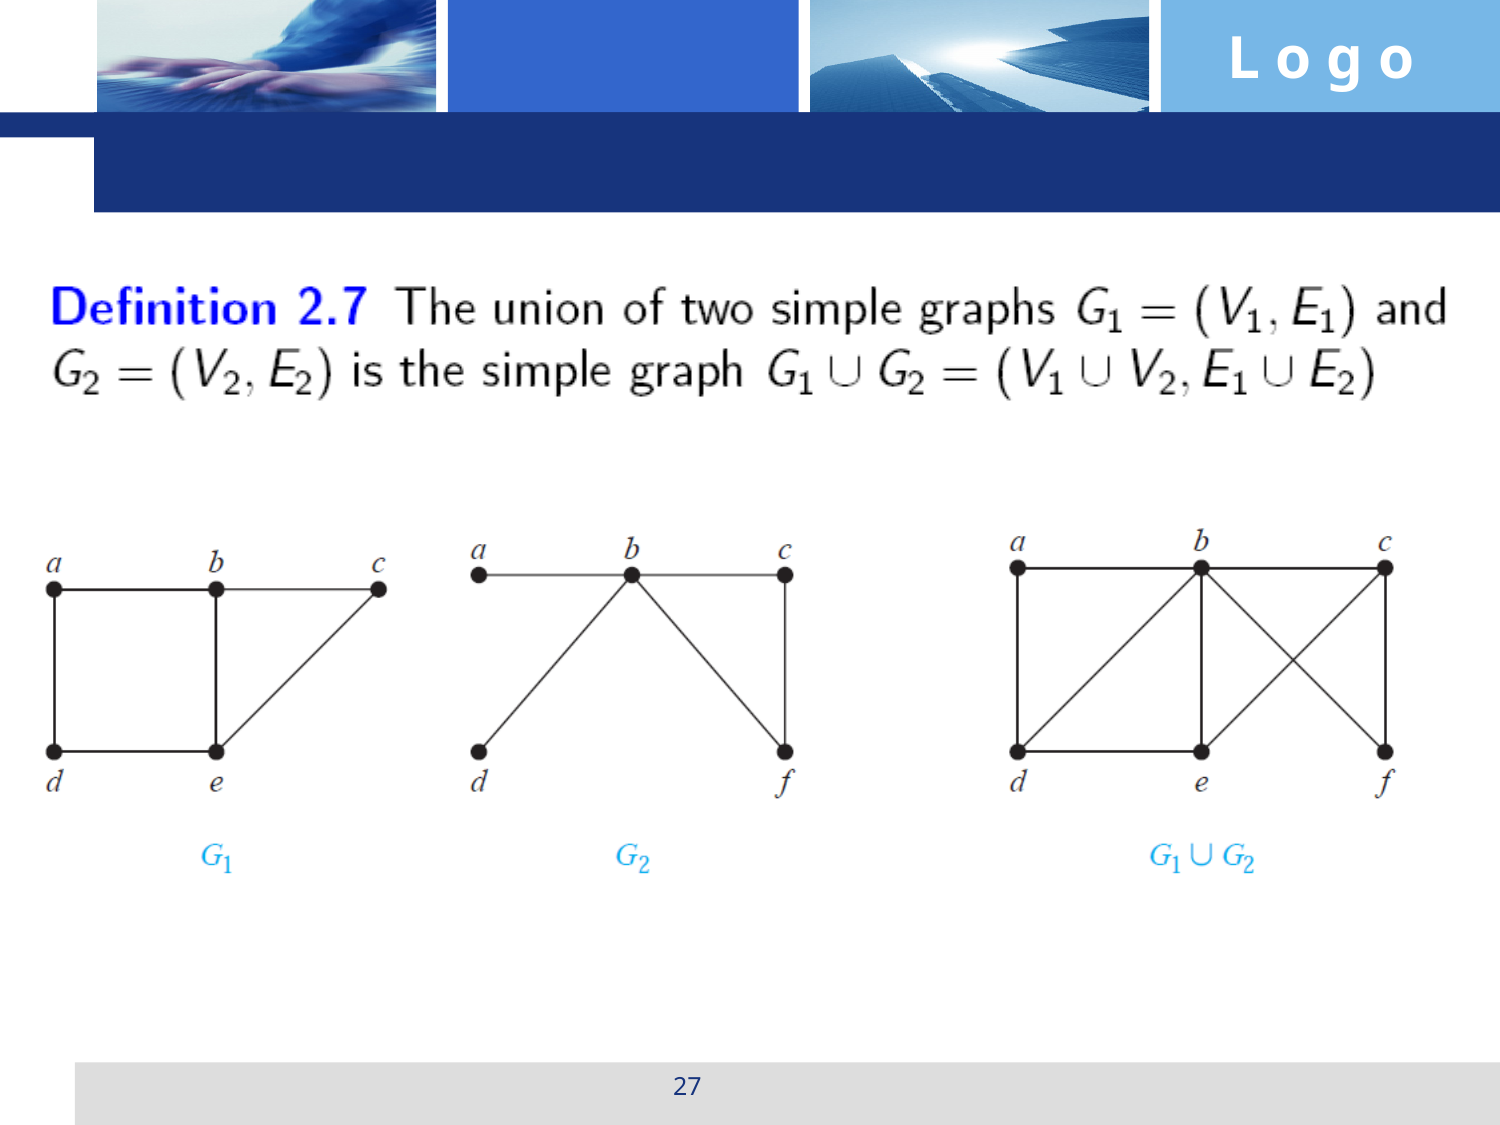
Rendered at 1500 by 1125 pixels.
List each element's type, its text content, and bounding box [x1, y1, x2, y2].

picture [0, 499, 1455, 901]
slide_number 27 [512, 1062, 863, 1116]
picture [810, 0, 1150, 112]
picture [12, 249, 1463, 431]
picture [97, 0, 437, 112]
